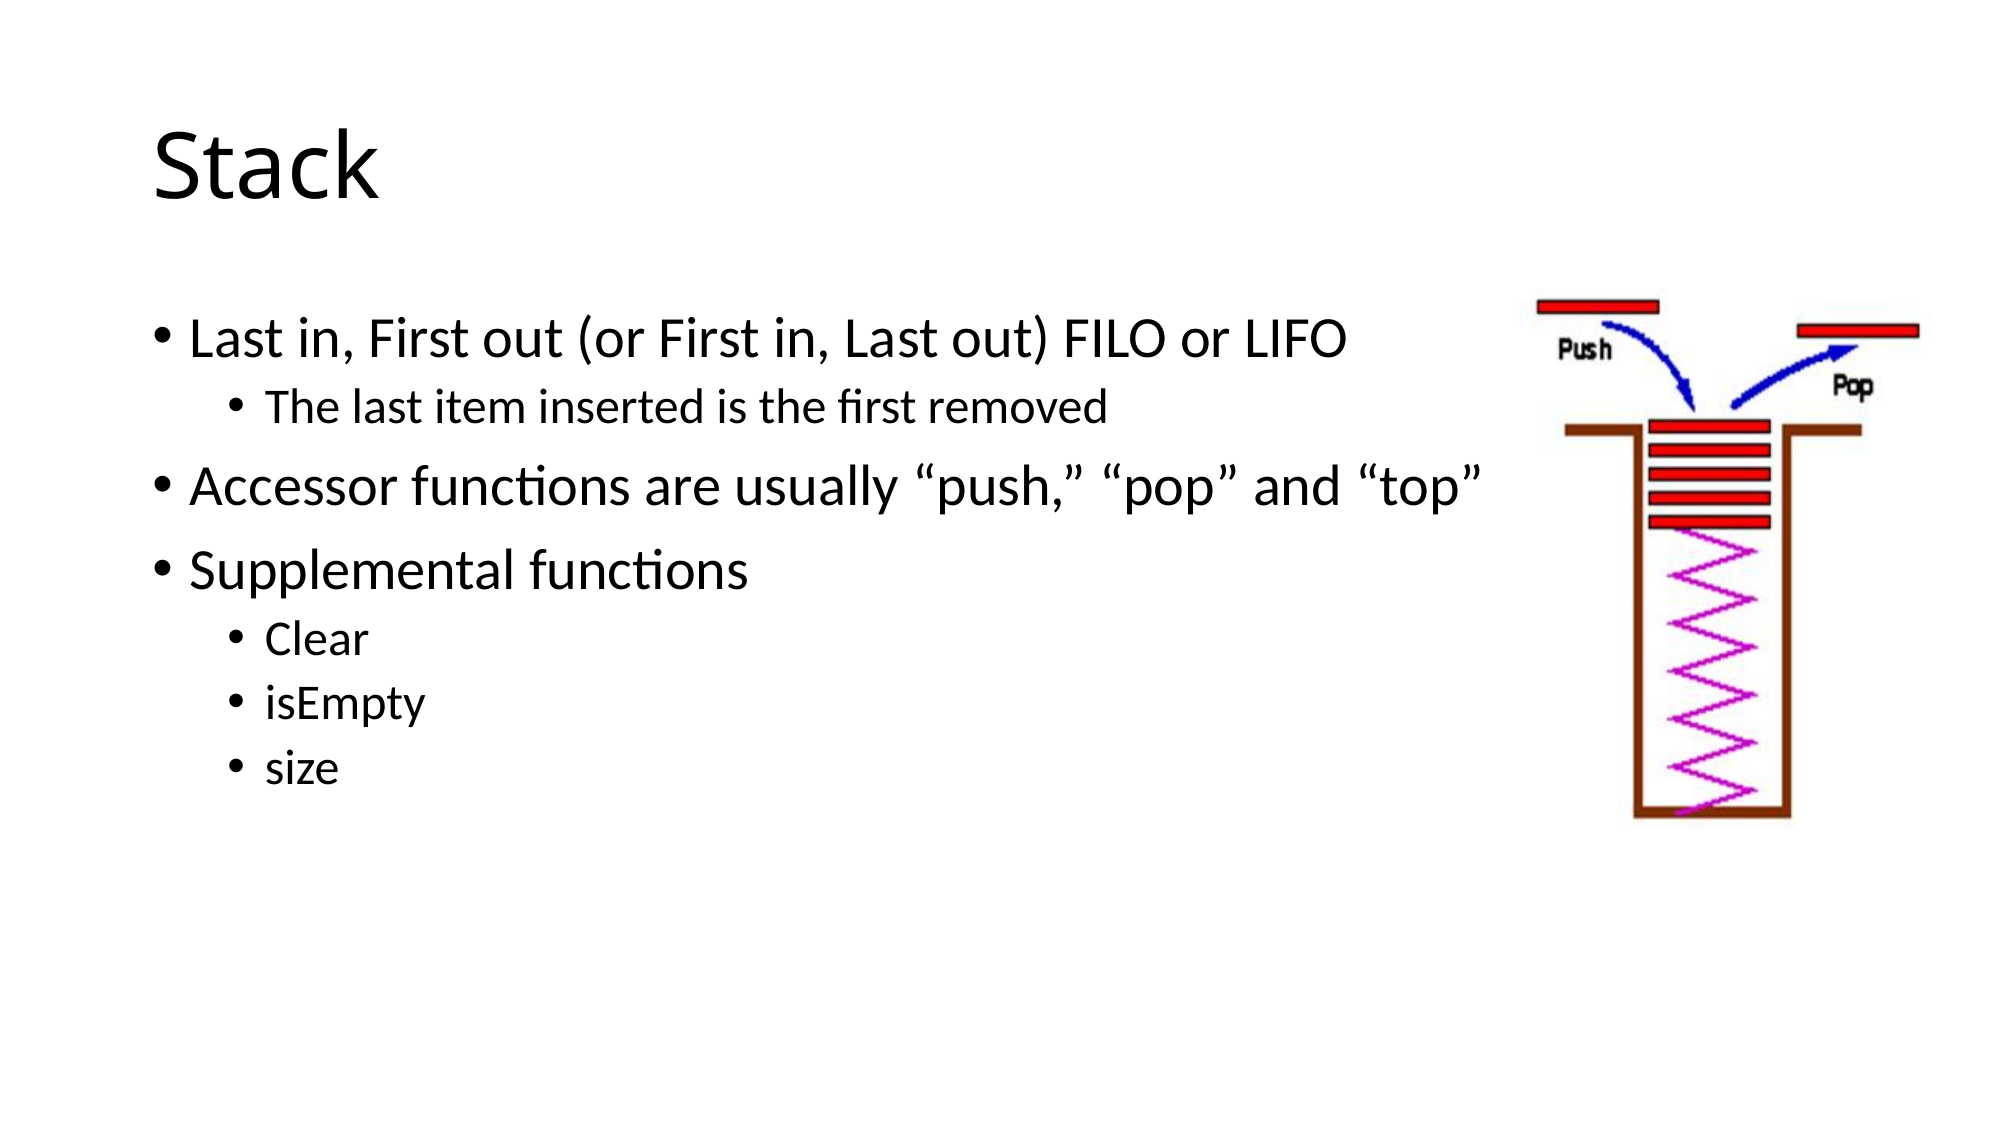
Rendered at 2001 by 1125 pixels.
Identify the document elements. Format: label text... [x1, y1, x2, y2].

list Last in, First out (or First in, Last out) FILO or LIFO The last item inserted is the first removed Accessor functions are usually “push,” “pop” and “top” Supplemental functions Clear isEmpty size [137, 299, 1863, 1014]
title Stack [137, 59, 1863, 278]
picture [1518, 277, 1937, 856]
